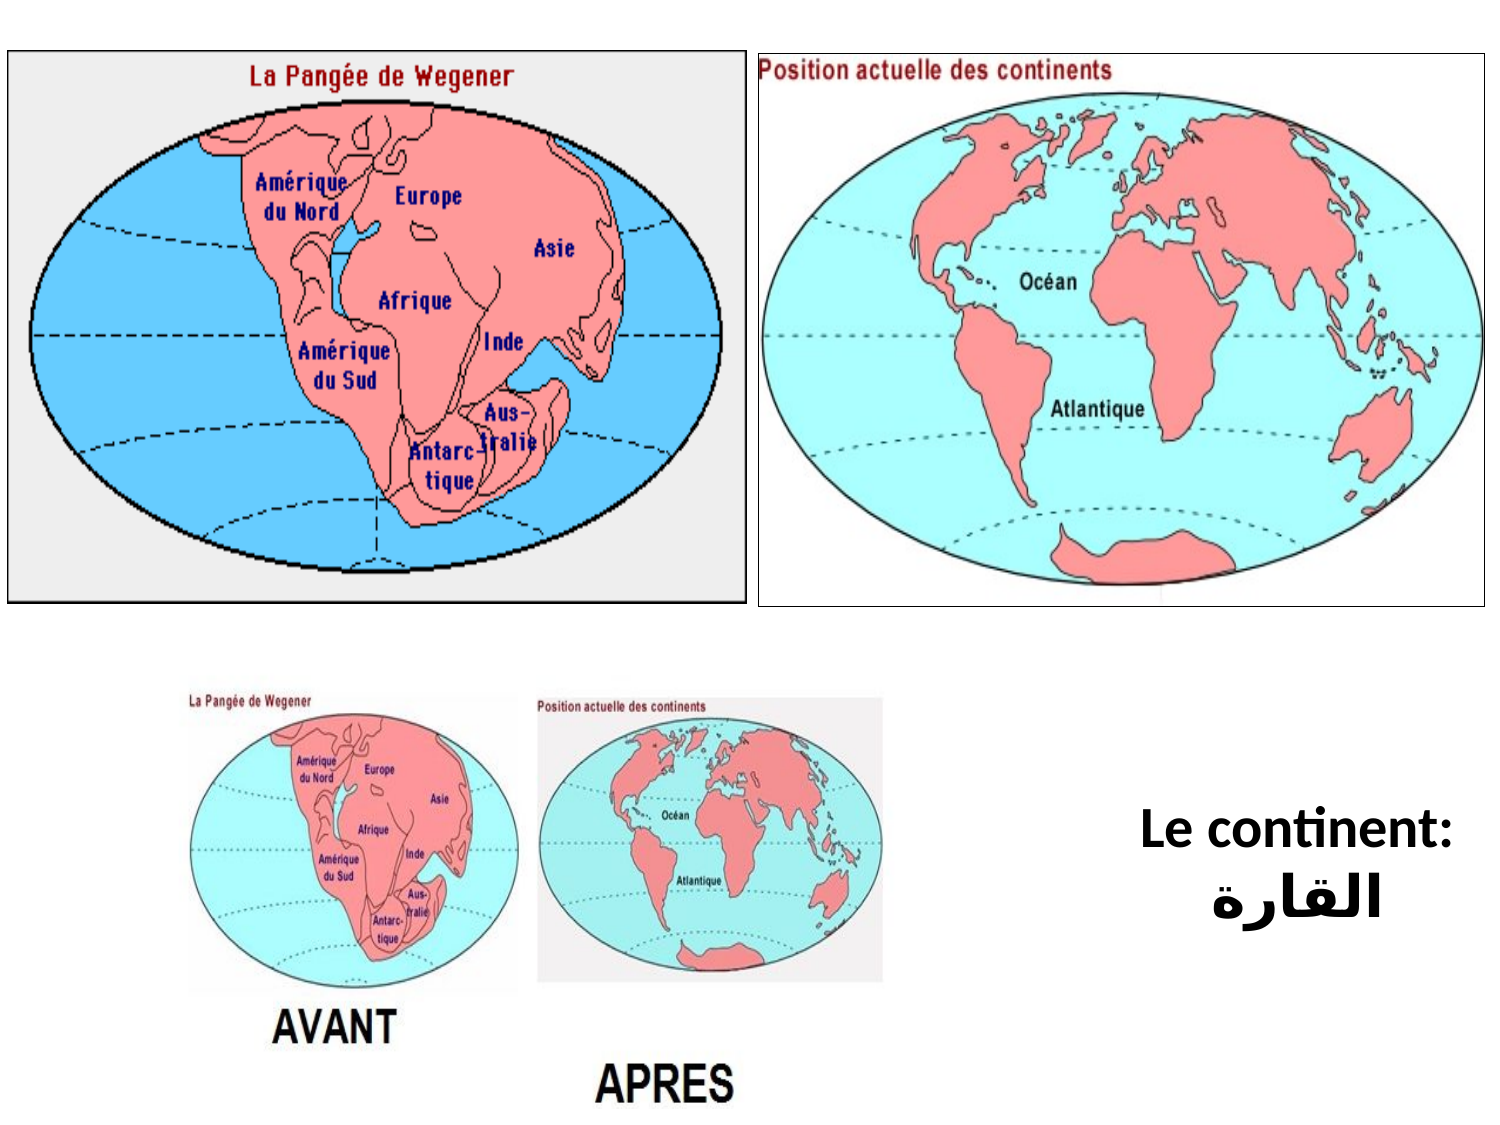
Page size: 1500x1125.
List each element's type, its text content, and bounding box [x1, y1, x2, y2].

text_box Le continent: القارة [1121, 781, 1474, 937]
picture [758, 53, 1485, 607]
picture [7, 49, 748, 604]
picture [123, 625, 931, 1110]
